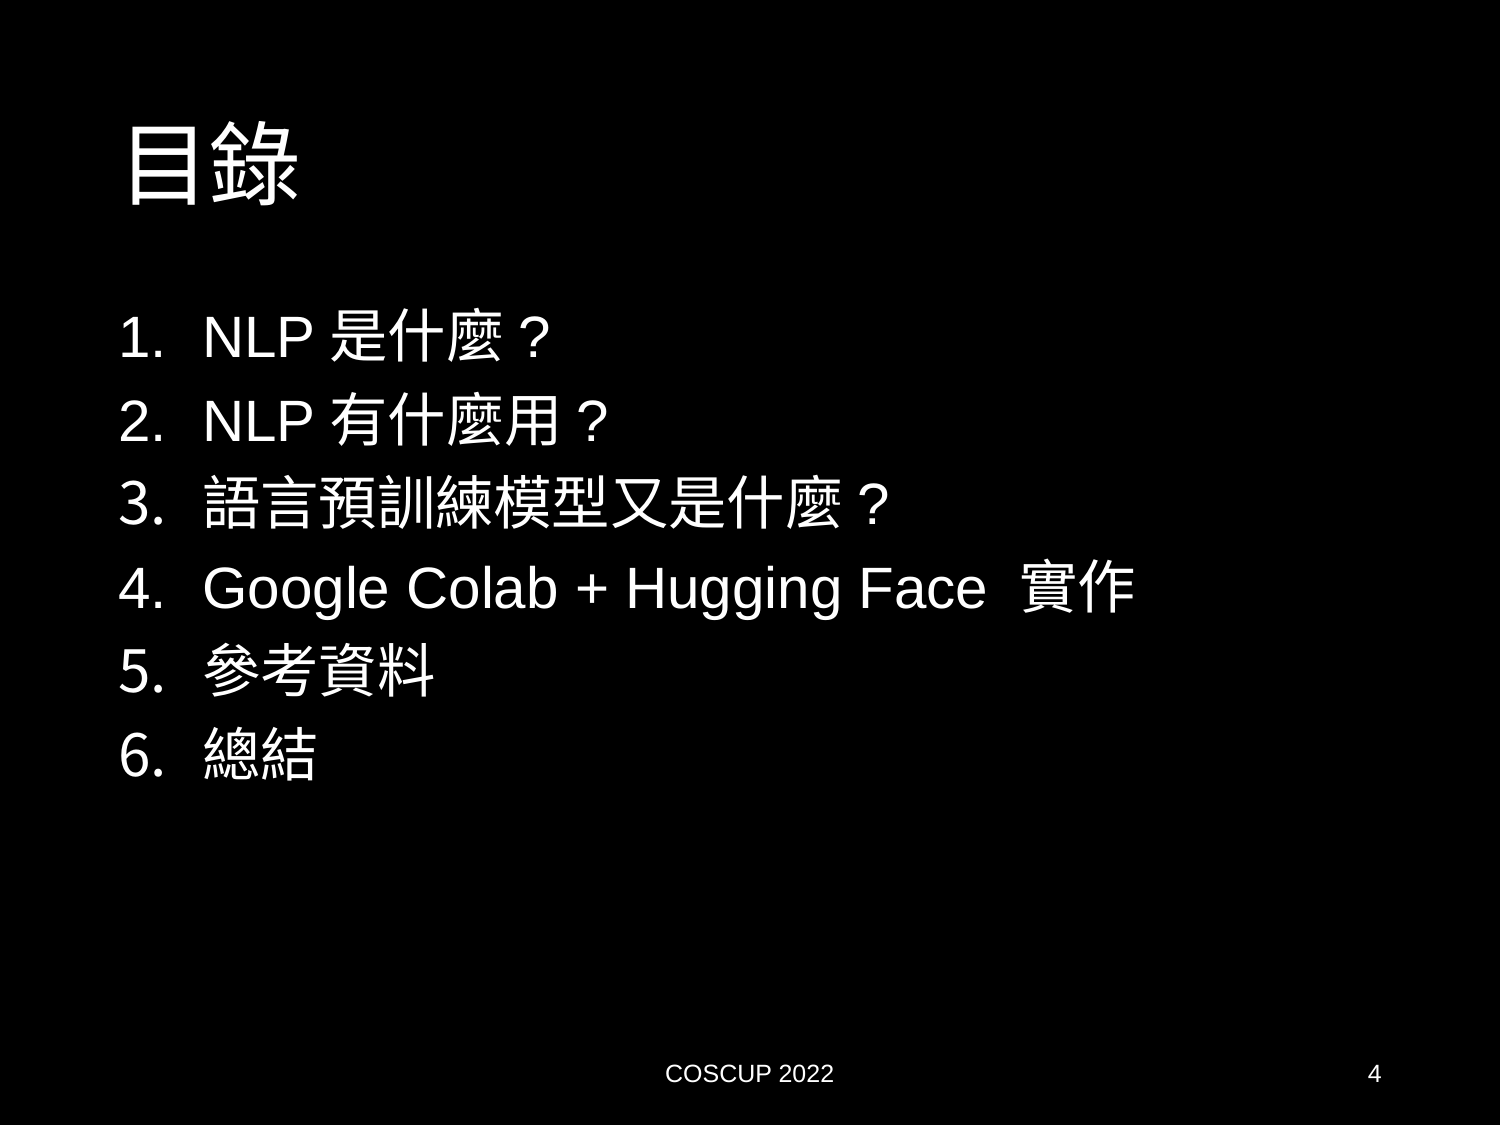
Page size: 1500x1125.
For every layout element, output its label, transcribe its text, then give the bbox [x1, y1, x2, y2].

footer COSCUP 2022 [496, 1042, 1004, 1103]
list NLP是什麼? NLP有什麼用? 語言預訓練模型又是什麼? Google Colab + Hugging Face 實作 參考資料 總結 [103, 299, 1397, 1014]
title 目錄 [103, 59, 1397, 278]
slide_number 4 [1059, 1042, 1397, 1103]
